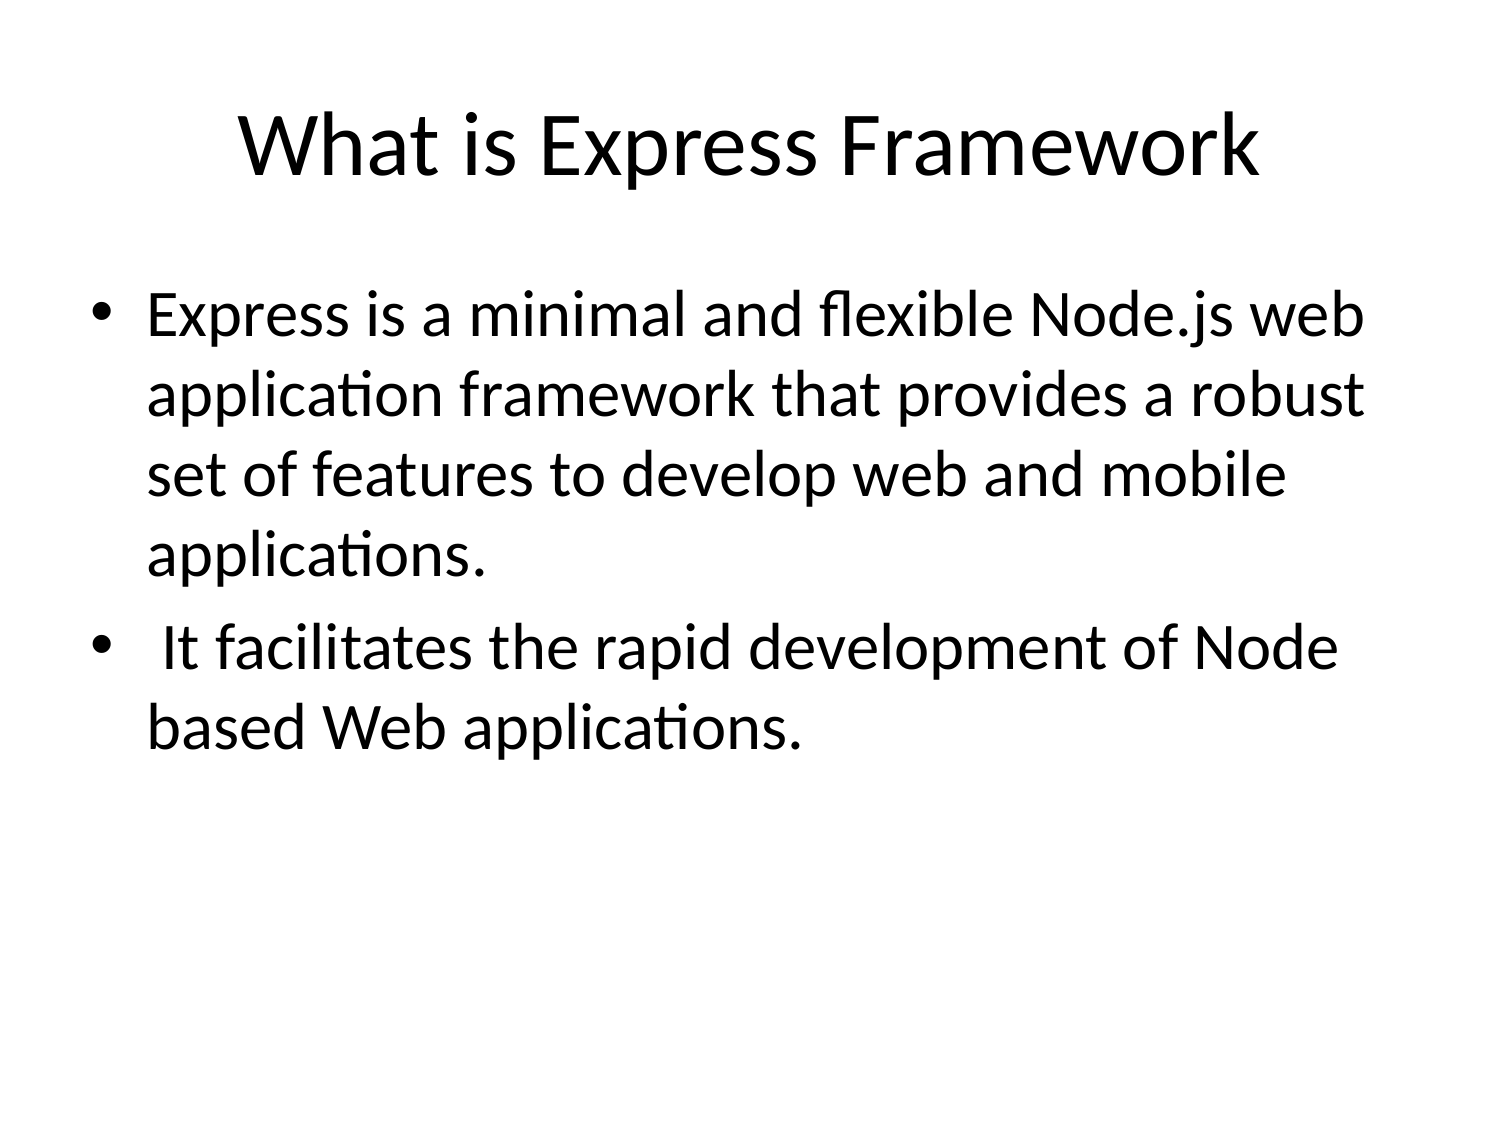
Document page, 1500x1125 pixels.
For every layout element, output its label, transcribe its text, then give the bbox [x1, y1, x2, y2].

list Express is a minimal and flexible Node.js web application framework that provides a robust set of features to develop web and mobile applications. It facilitates the rapid development of Node based Web applications. [75, 262, 1425, 1005]
title What is Express Framework [75, 45, 1425, 233]
